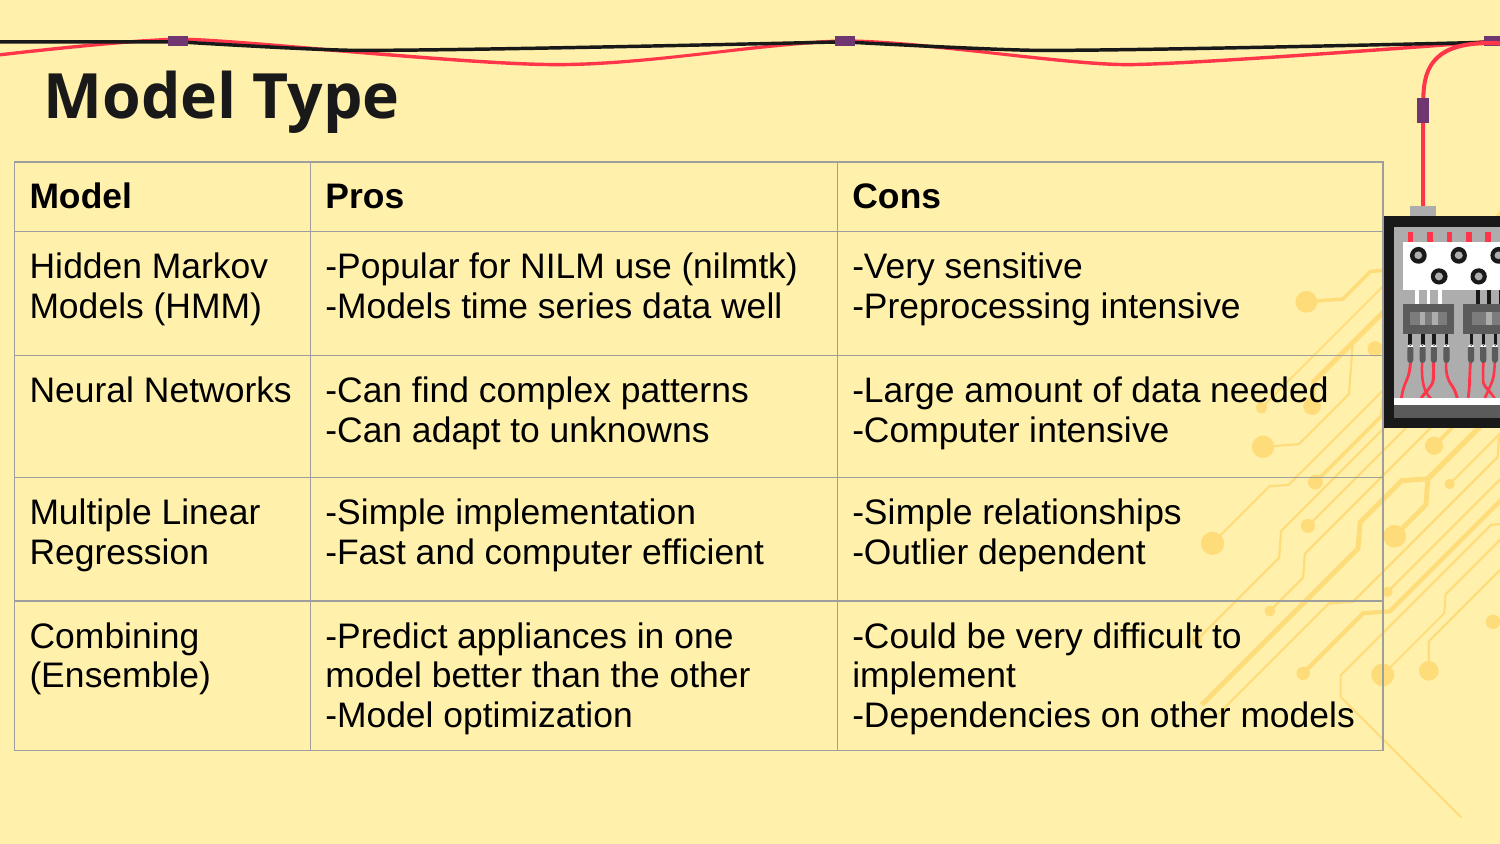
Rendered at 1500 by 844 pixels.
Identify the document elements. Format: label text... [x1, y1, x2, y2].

title Model Type [28, 41, 1293, 161]
table_cell Multiple Linear Regression [15, 478, 310, 600]
table_header Pros [311, 163, 837, 231]
table_cell Neural Networks [15, 356, 310, 477]
table_cell -Simple relationships -Outlier dependent [838, 478, 1382, 600]
table_cell -Popular for NILM use (nilmtk) -Models time series data well [311, 232, 837, 355]
table_cell -Very sensitive -Preprocessing intensive [838, 232, 1382, 355]
table_cell -Large amount of data needed -Computer intensive [838, 356, 1382, 477]
table_cell -Can find complex patterns -Can adapt to unknowns [311, 356, 837, 477]
table_cell -Simple implementation -Fast and computer efficient [311, 478, 837, 600]
table_cell -Predict appliances in one model better than the other -Model optimization [311, 602, 837, 750]
table_cell Hidden Markov Models (HMM) [15, 232, 310, 355]
table_cell -Could be very difficult to implement -Dependencies on other models [838, 602, 1382, 750]
table_header Model [15, 163, 310, 231]
table_header Cons [838, 163, 1382, 231]
table_cell Combining (Ensemble) [15, 602, 310, 750]
